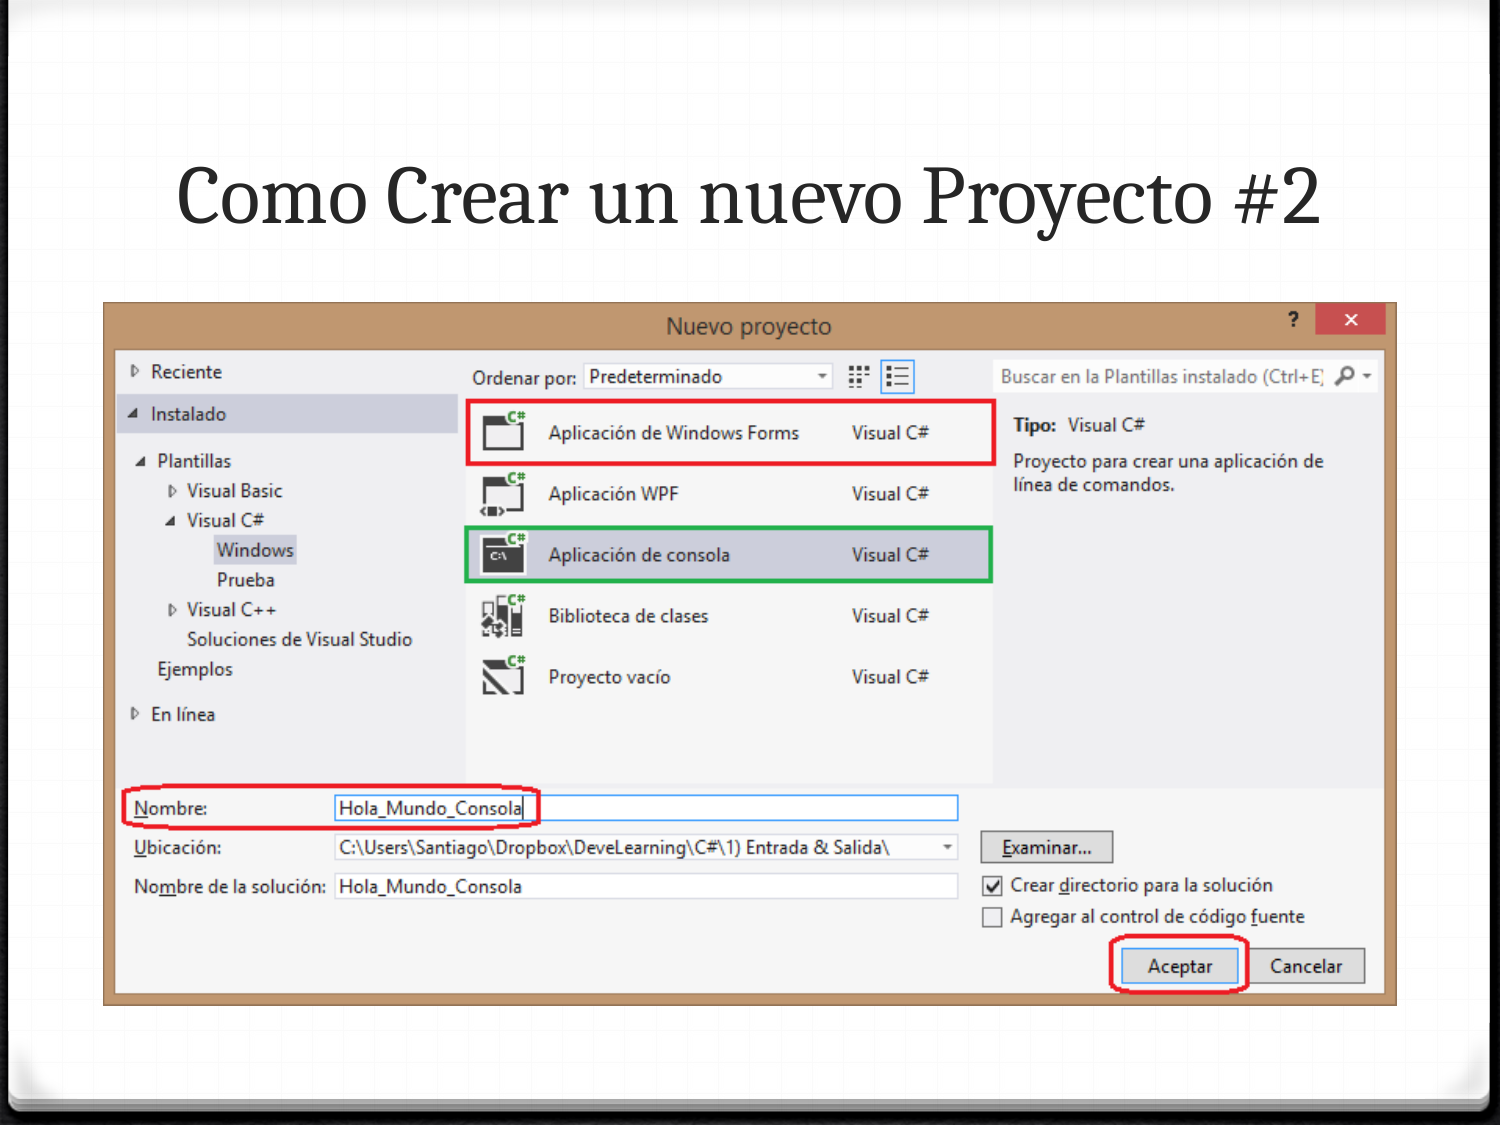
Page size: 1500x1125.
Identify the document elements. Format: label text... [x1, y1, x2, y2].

title Como Crear un nuevo Proyecto #2 [90, 71, 1410, 309]
picture [0, 0, 1500, 1125]
